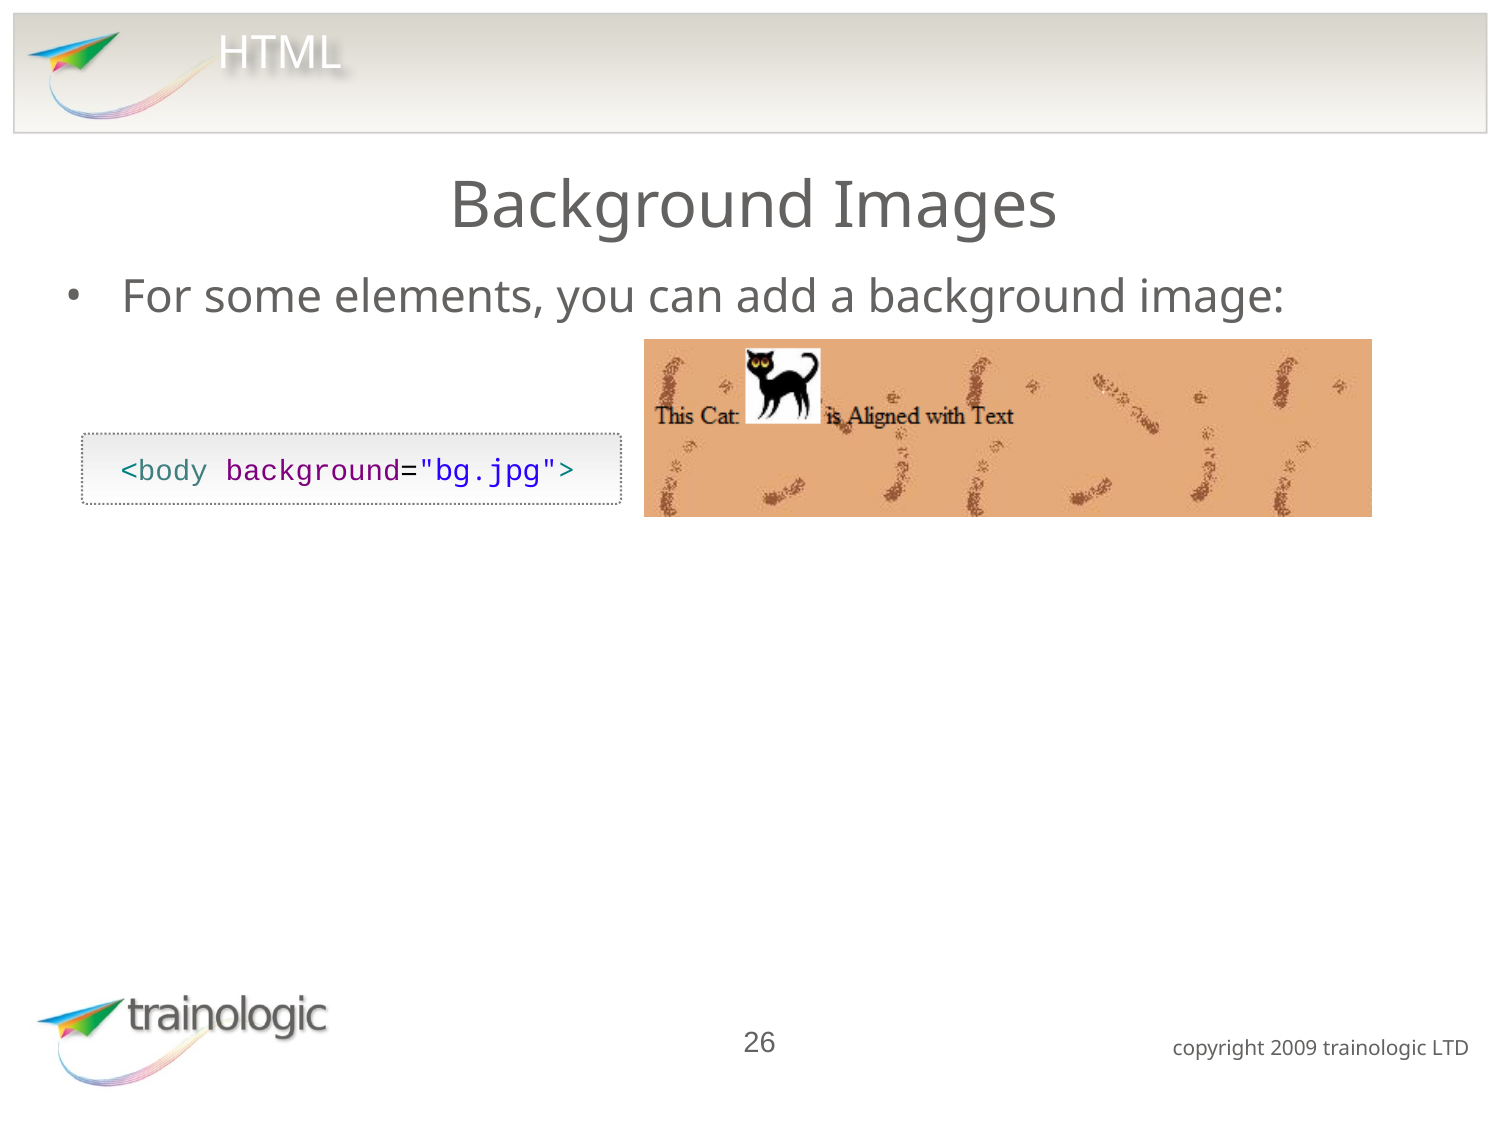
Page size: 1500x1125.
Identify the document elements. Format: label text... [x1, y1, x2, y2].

text_box copyright 2009 trainologic LTD [1045, 1034, 1477, 1060]
text_box Background Images [191, 162, 1317, 242]
text_box For some elements, you can add a background image: [58, 266, 1453, 340]
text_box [81, 414, 621, 523]
picture [644, 339, 1372, 517]
text_box 26 [584, 1023, 935, 1074]
picture [0, 0, 1500, 149]
picture [29, 987, 332, 1095]
